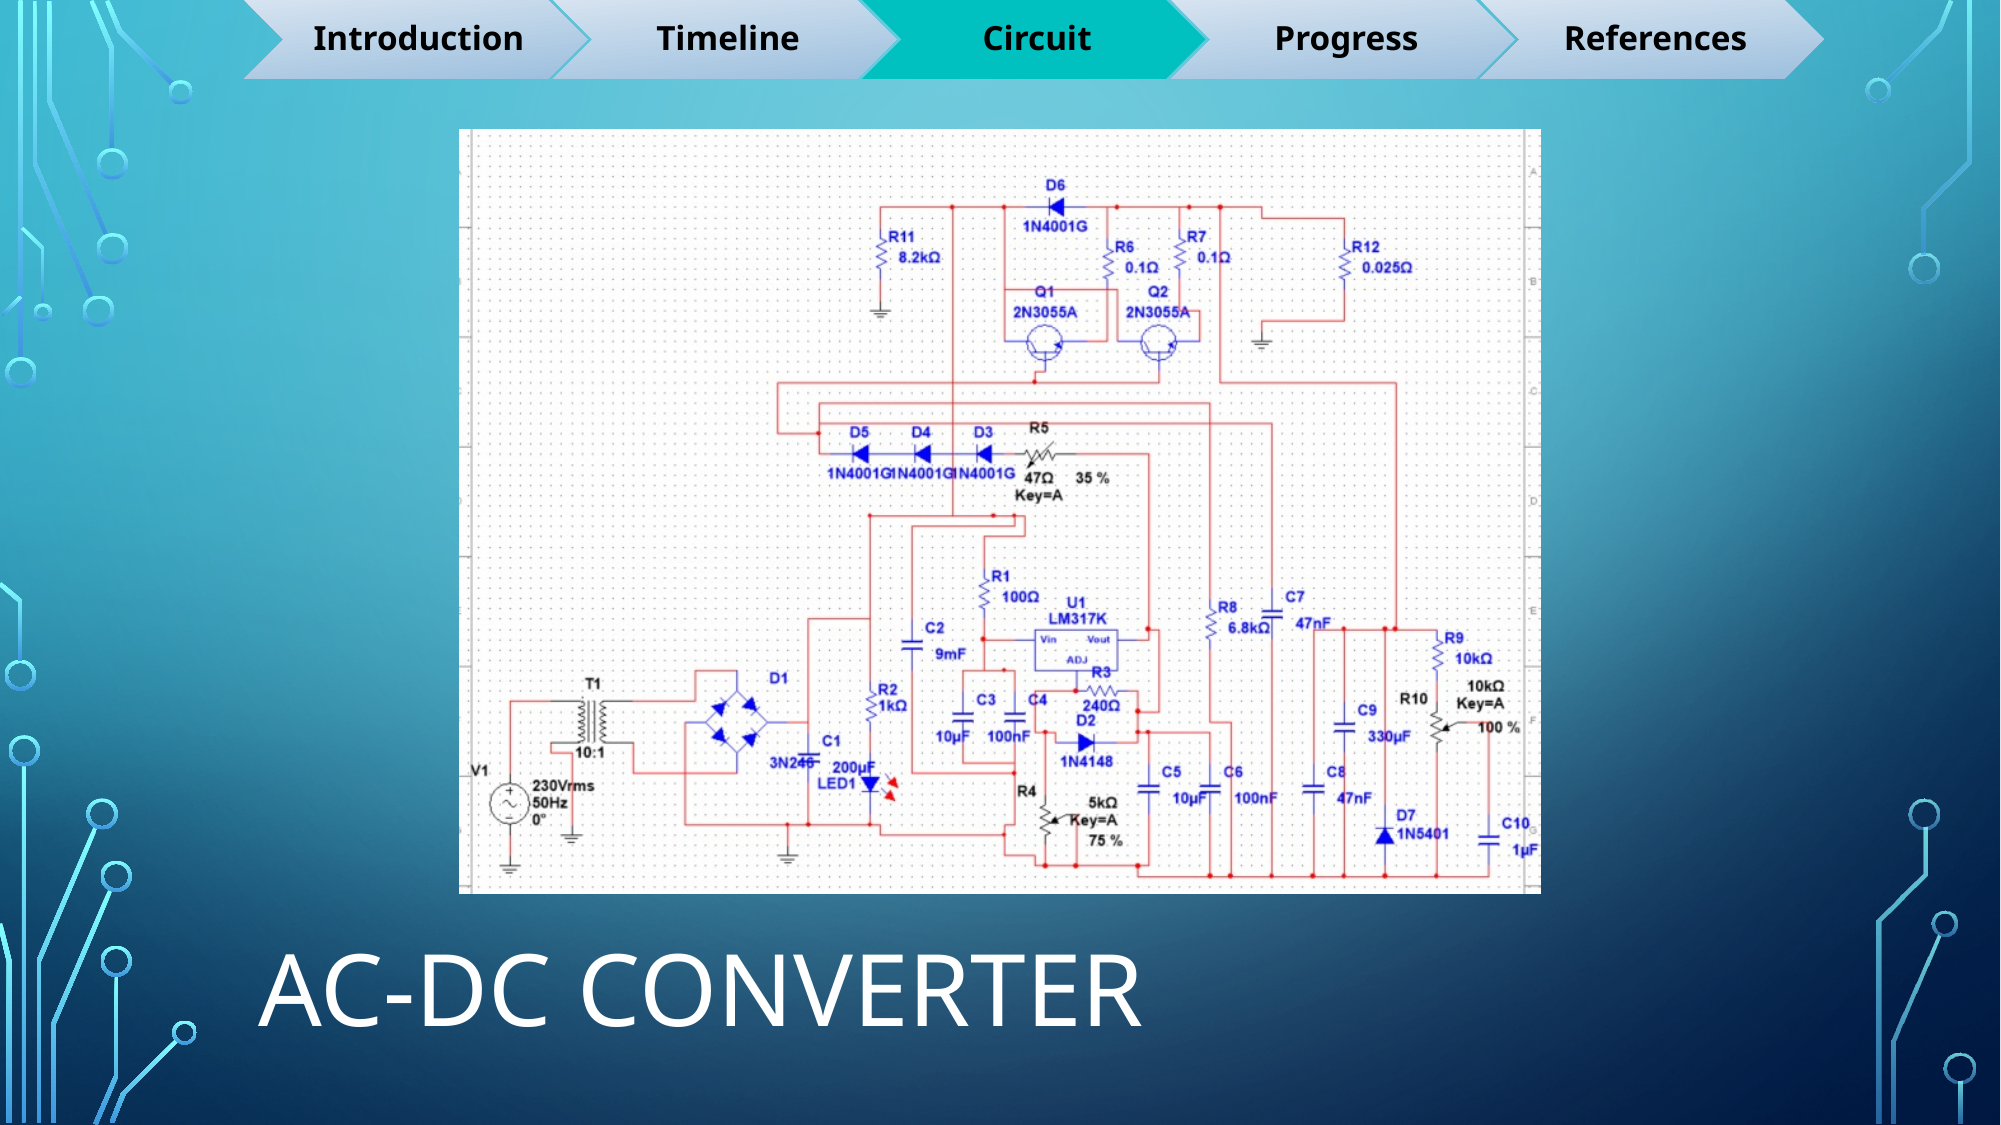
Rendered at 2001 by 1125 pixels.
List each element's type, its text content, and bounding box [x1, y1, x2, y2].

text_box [243, 0, 1825, 80]
picture [459, 128, 1541, 894]
title AC-DC converter [243, 920, 2000, 1056]
